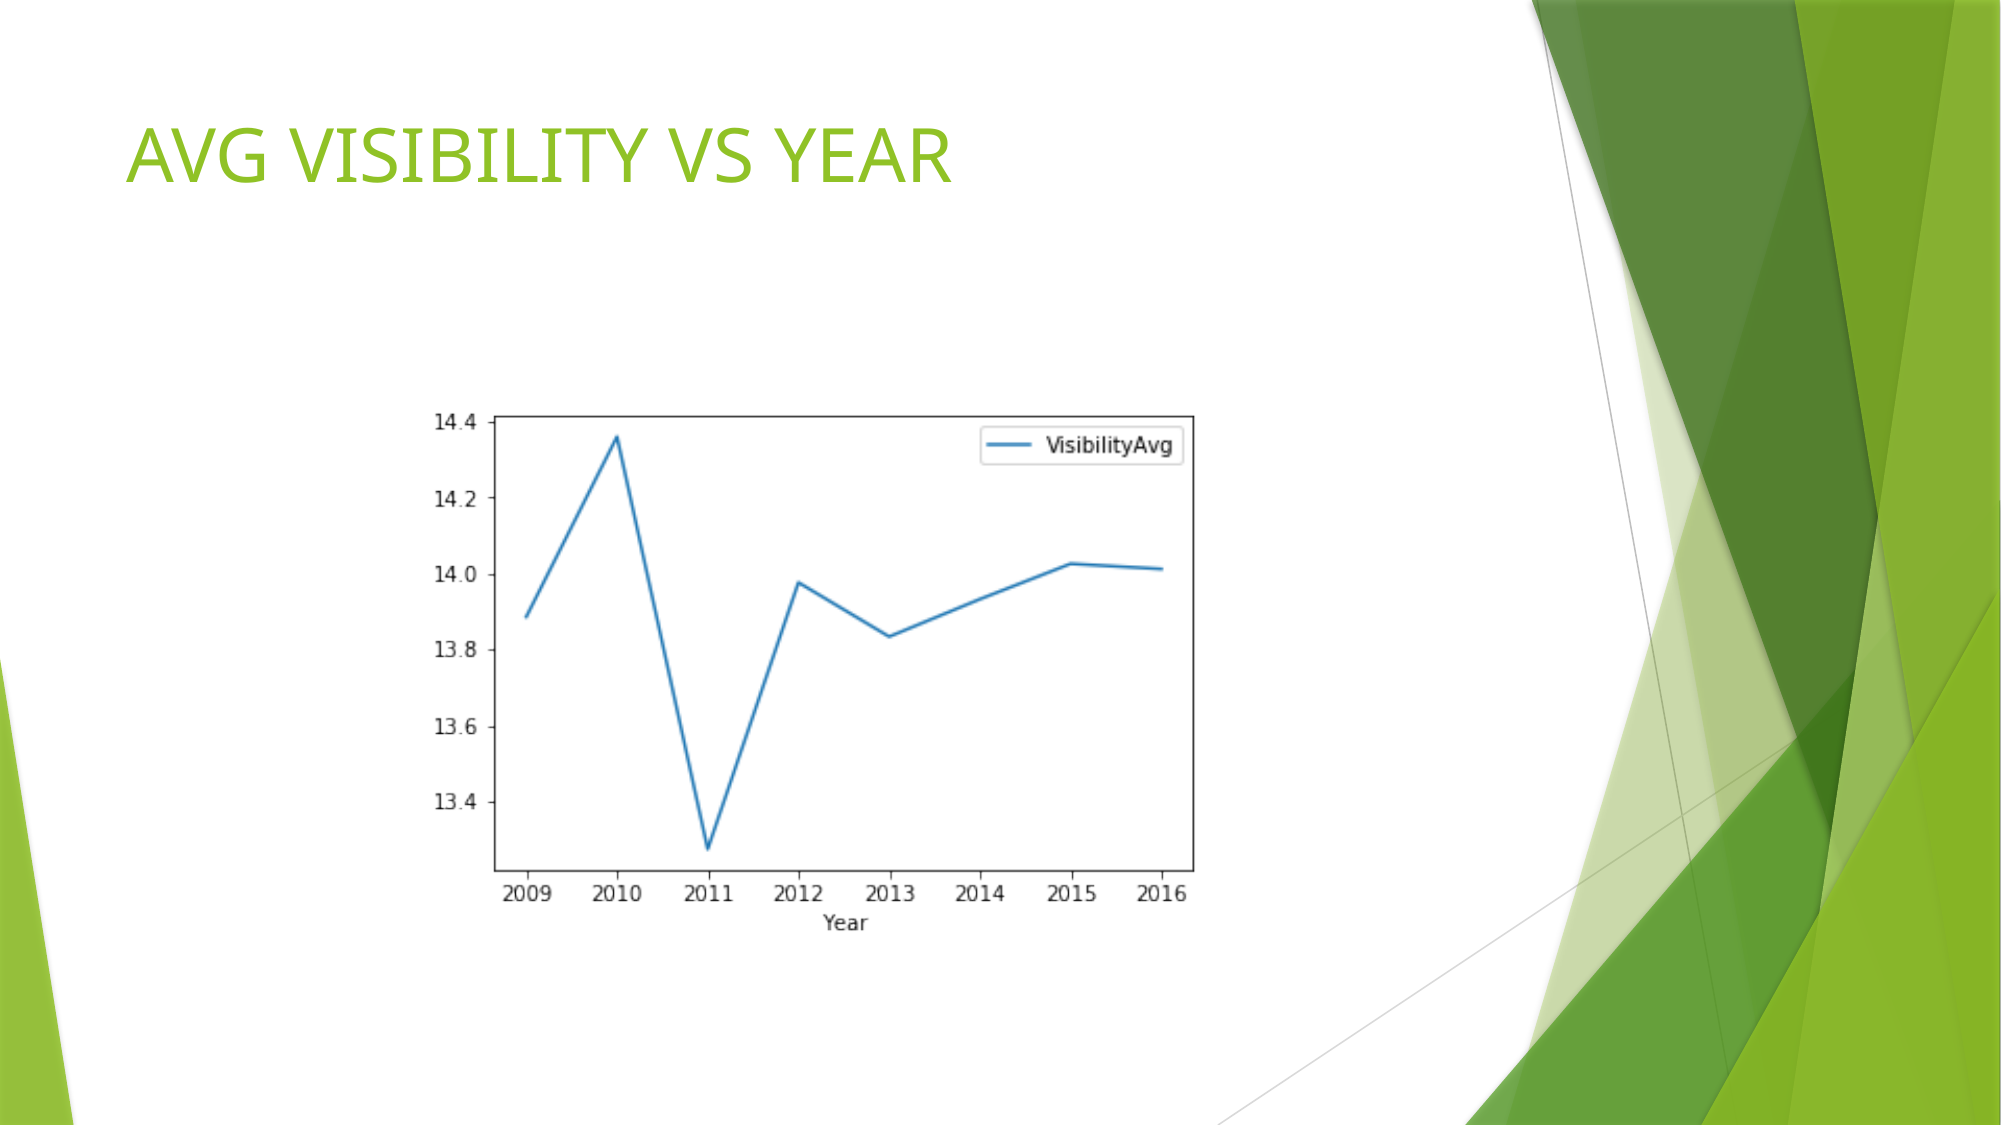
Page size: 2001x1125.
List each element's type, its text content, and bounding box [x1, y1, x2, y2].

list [418, 395, 1214, 951]
title AVG VISIBILITY VS YEAR [111, 99, 1522, 317]
